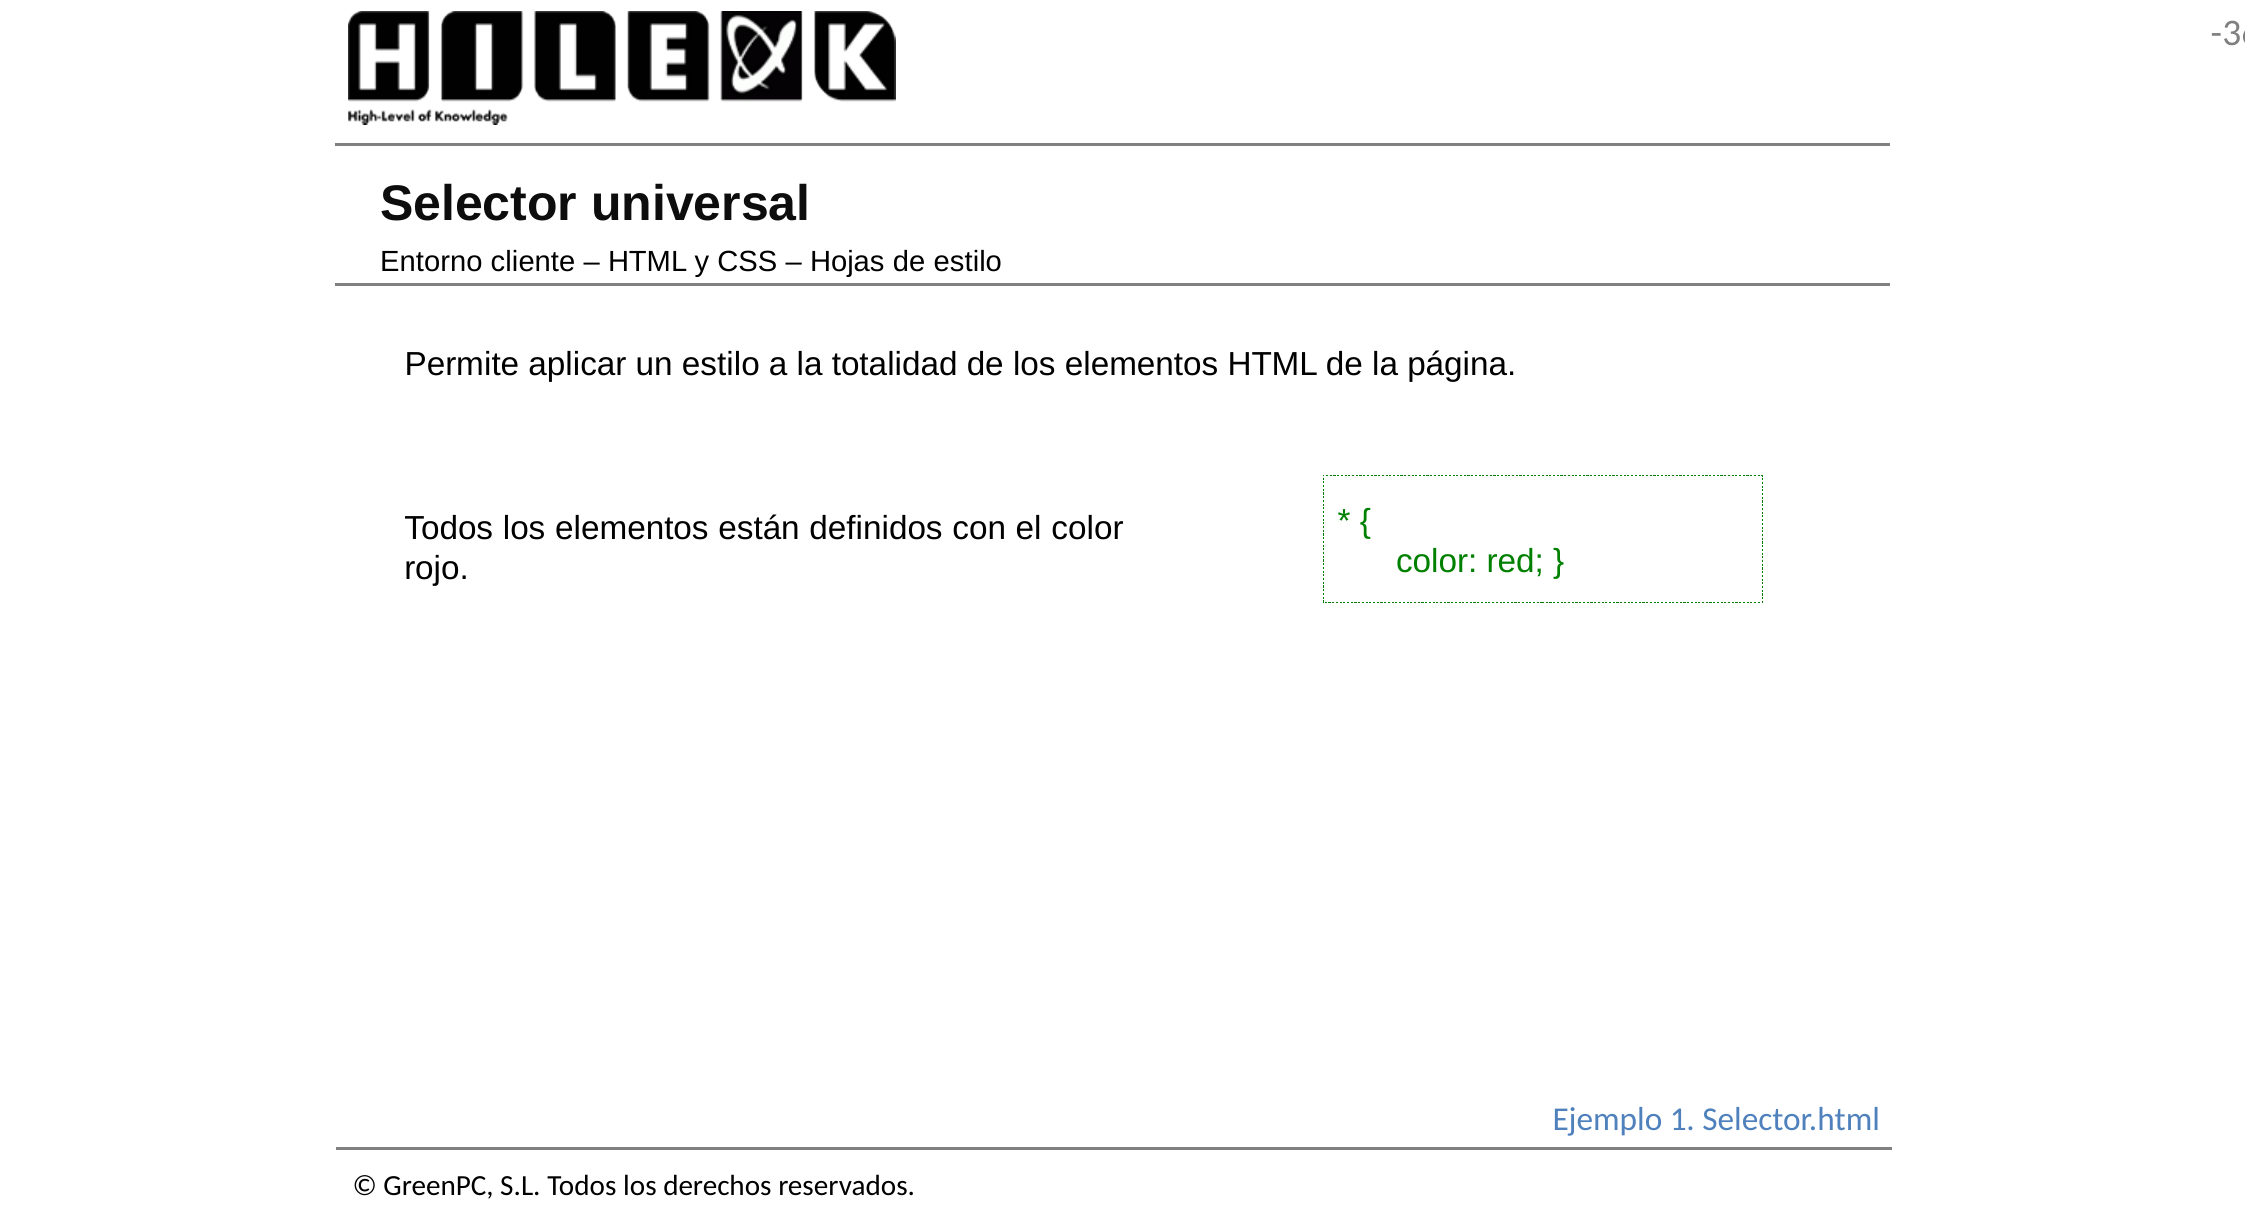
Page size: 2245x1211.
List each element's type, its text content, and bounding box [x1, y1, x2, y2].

text_box Ejemplo 1. Selector.html [1537, 1089, 1896, 1145]
title Selector universal [360, 159, 1879, 241]
picture [348, 11, 896, 125]
list Entorno cliente – HTML y CSS – Hojas de estilo [360, 231, 1501, 288]
text_box * { color: red; } [1321, 473, 1764, 604]
text_box Permite aplicar un estilo a la totalidad de los elementos HTML de la página. [389, 334, 1831, 390]
text_box Todos los elementos están definidos con el color rojo. [389, 498, 1140, 594]
